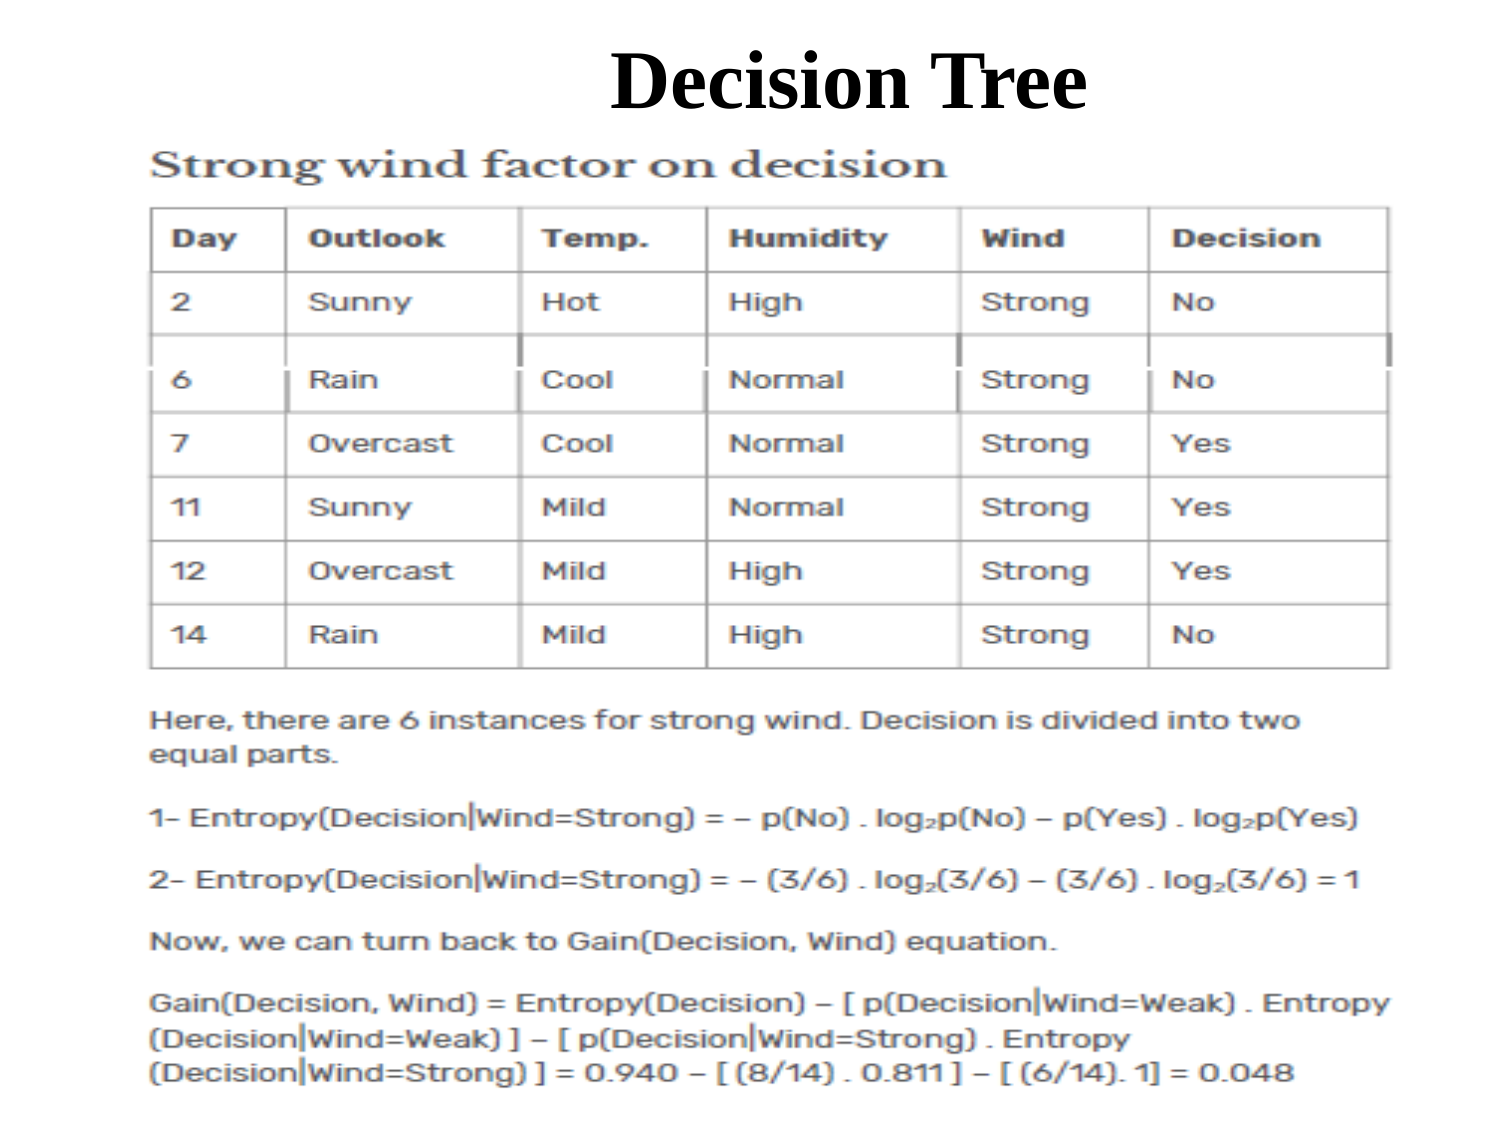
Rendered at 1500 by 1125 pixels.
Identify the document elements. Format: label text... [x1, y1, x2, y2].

picture [112, 139, 1438, 1113]
title Decision Tree [212, 0, 1488, 150]
